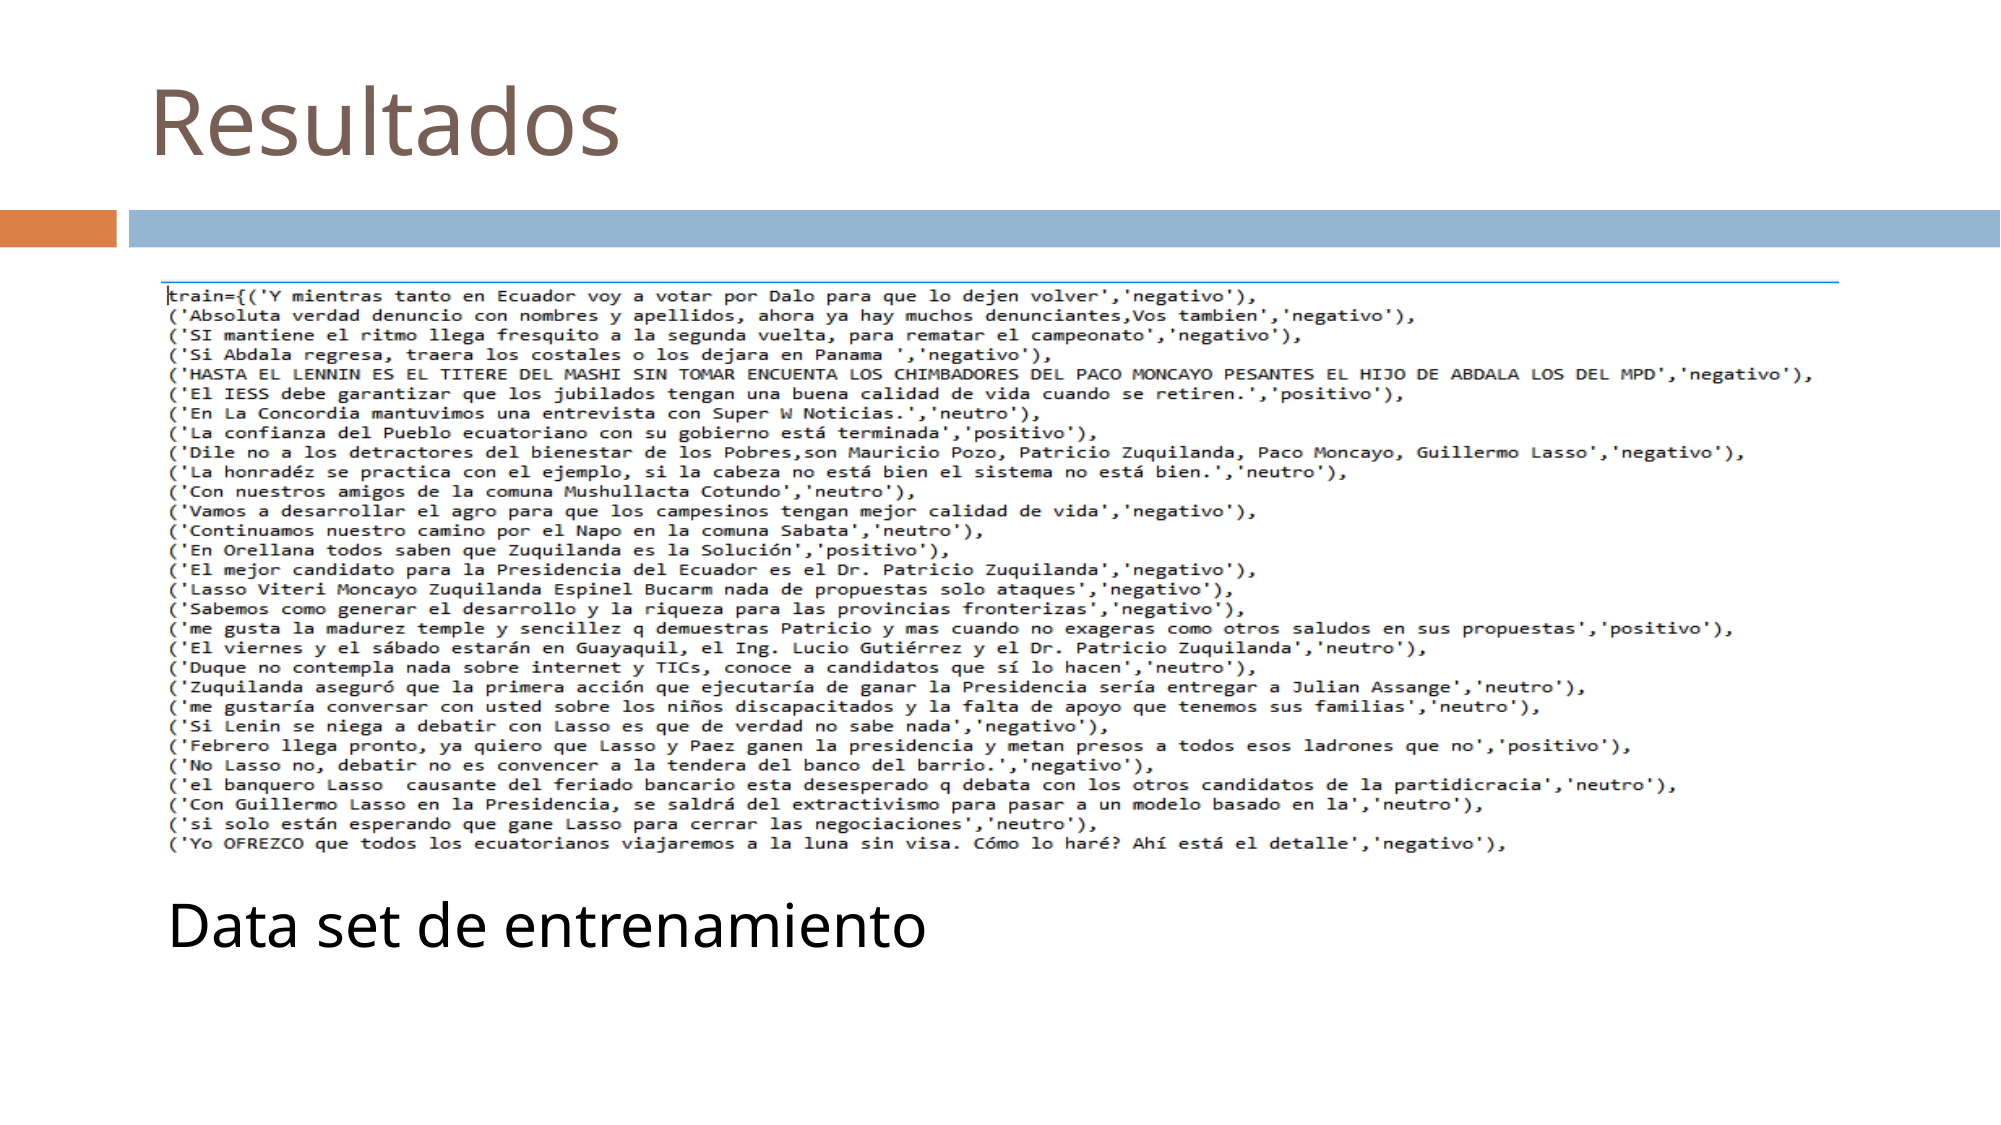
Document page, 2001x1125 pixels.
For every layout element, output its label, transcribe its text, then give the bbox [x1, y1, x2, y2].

title Resultados [133, 37, 1918, 200]
picture [161, 278, 1839, 858]
list Data set de entrenamiento [133, 262, 1918, 1000]
